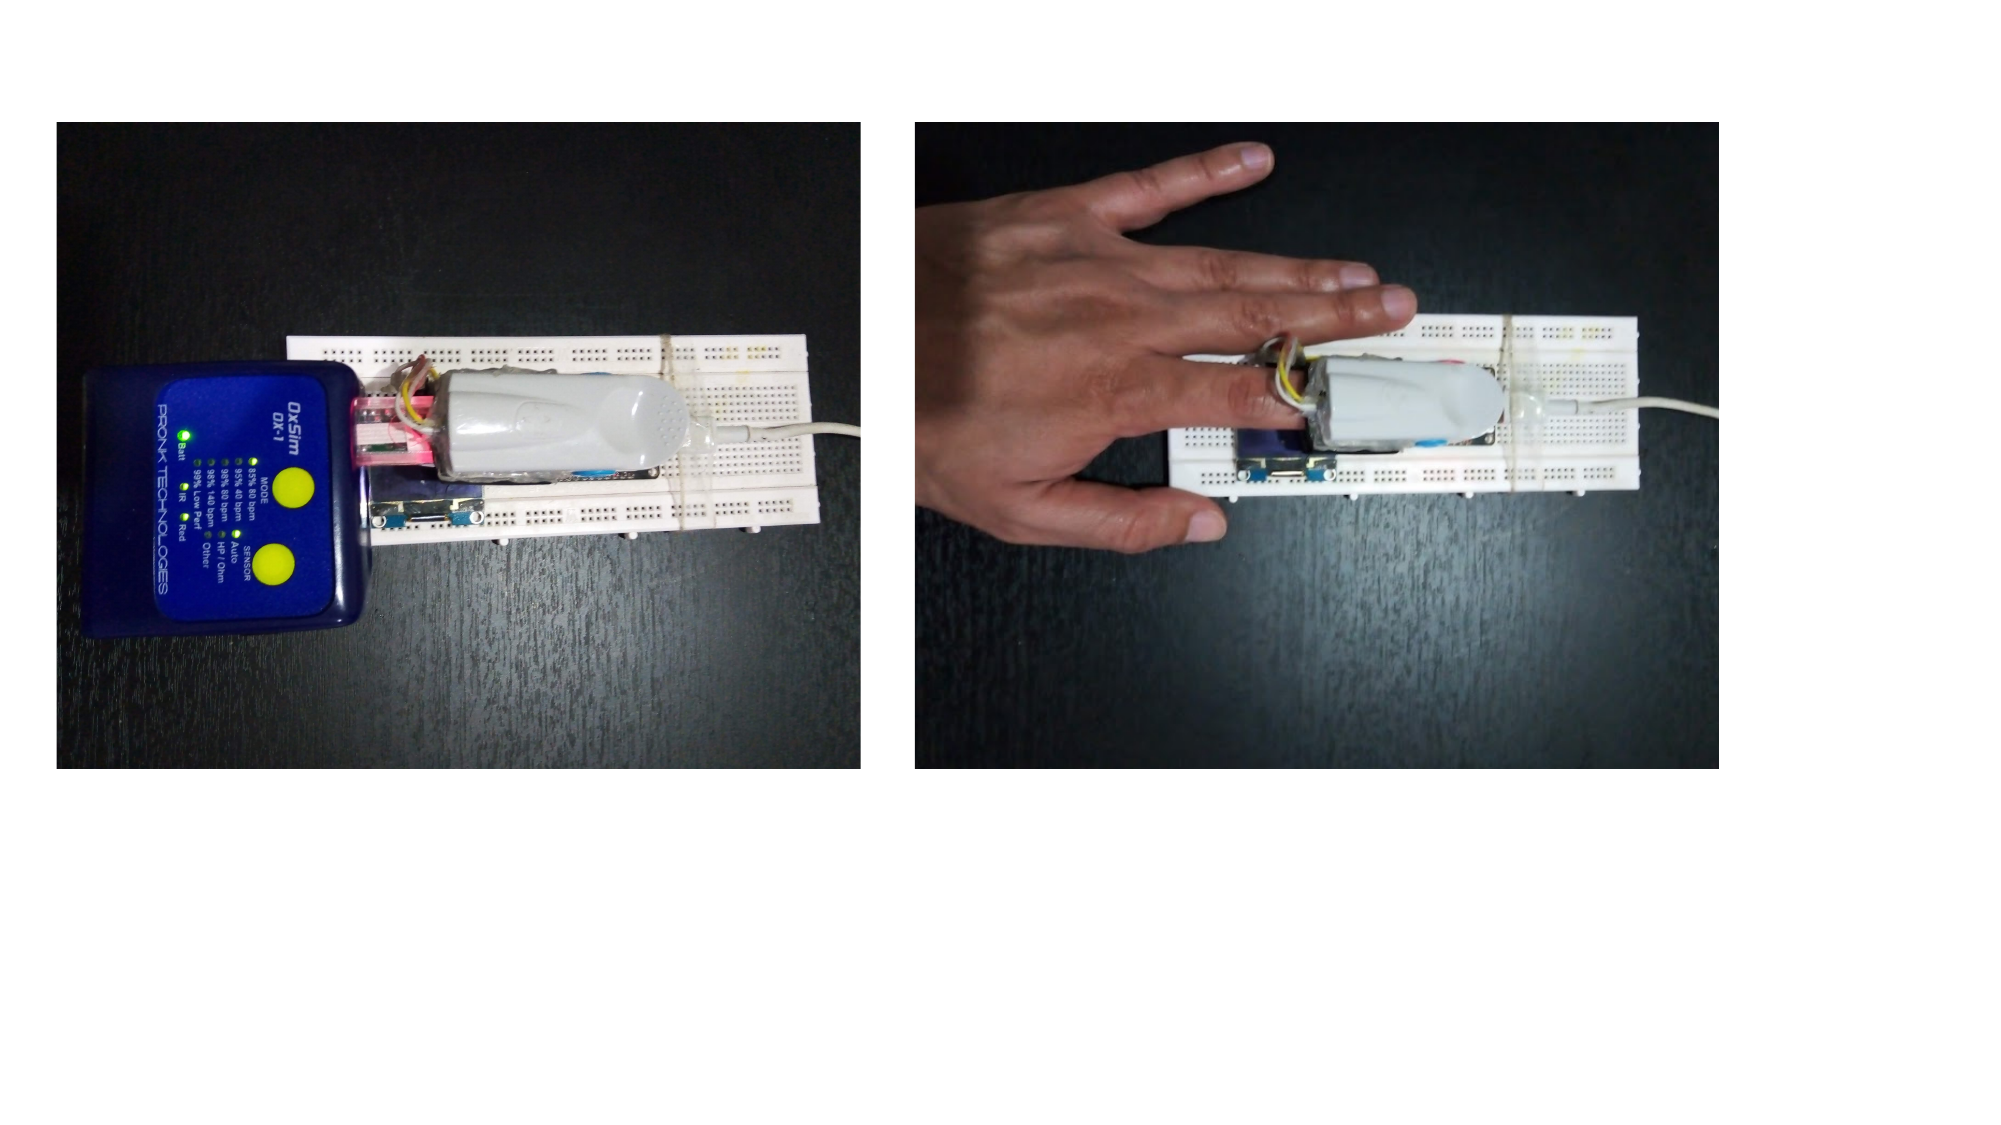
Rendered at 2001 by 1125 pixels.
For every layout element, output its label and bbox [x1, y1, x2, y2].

picture [914, 122, 1719, 769]
picture [56, 122, 861, 769]
